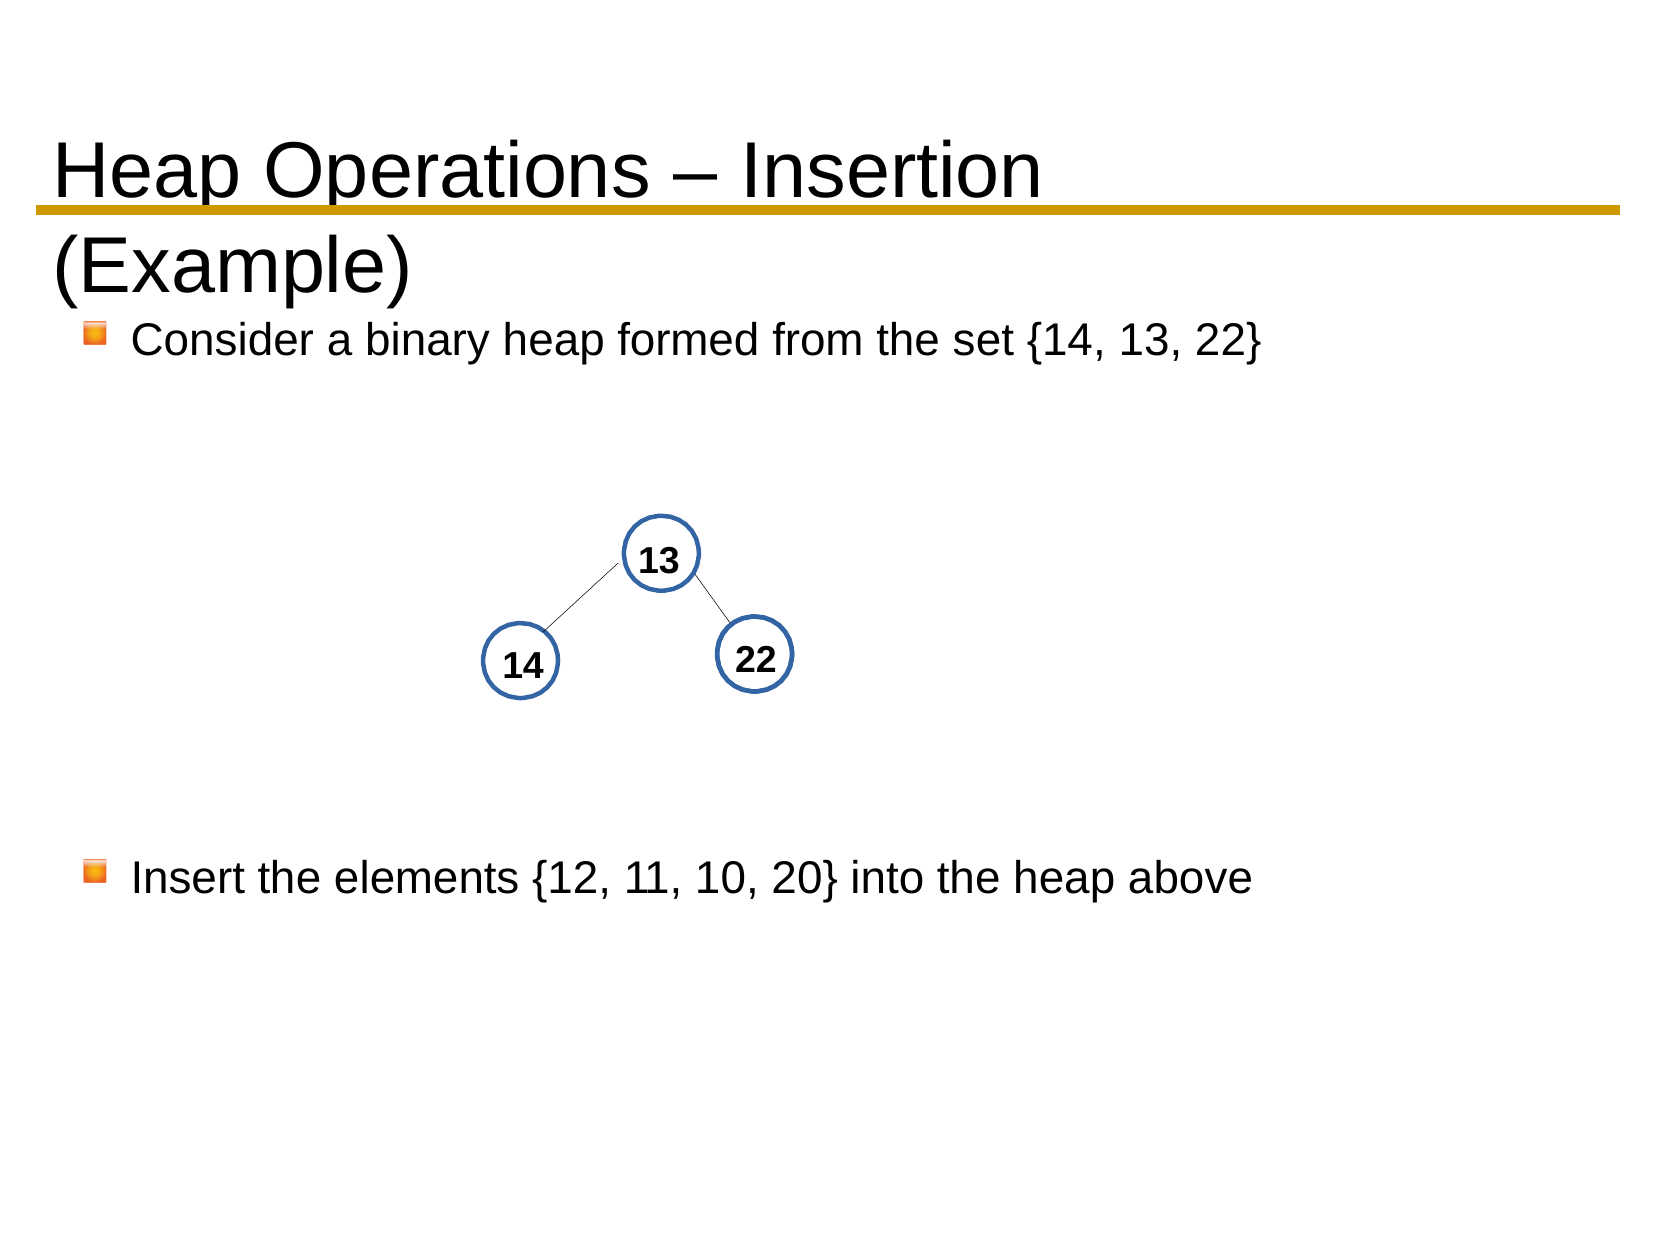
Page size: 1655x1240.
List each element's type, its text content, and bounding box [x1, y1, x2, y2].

text_box Heap Operations – Insertion (Example) [50, 210, 1426, 309]
text_box [483, 623, 559, 699]
text_box [83, 321, 107, 345]
text_box [83, 859, 107, 884]
text_box 14 [500, 640, 547, 686]
text_box Insert the elements {12, 11, 10, 20} into the heap above [128, 847, 1258, 903]
text_box [623, 515, 699, 591]
text_box [717, 616, 793, 692]
text_box Consider a binary heap formed from the set {14, 13, 22} [128, 309, 1264, 365]
text_box Heap Operations – Insertion (Example) [50, 118, 1426, 209]
